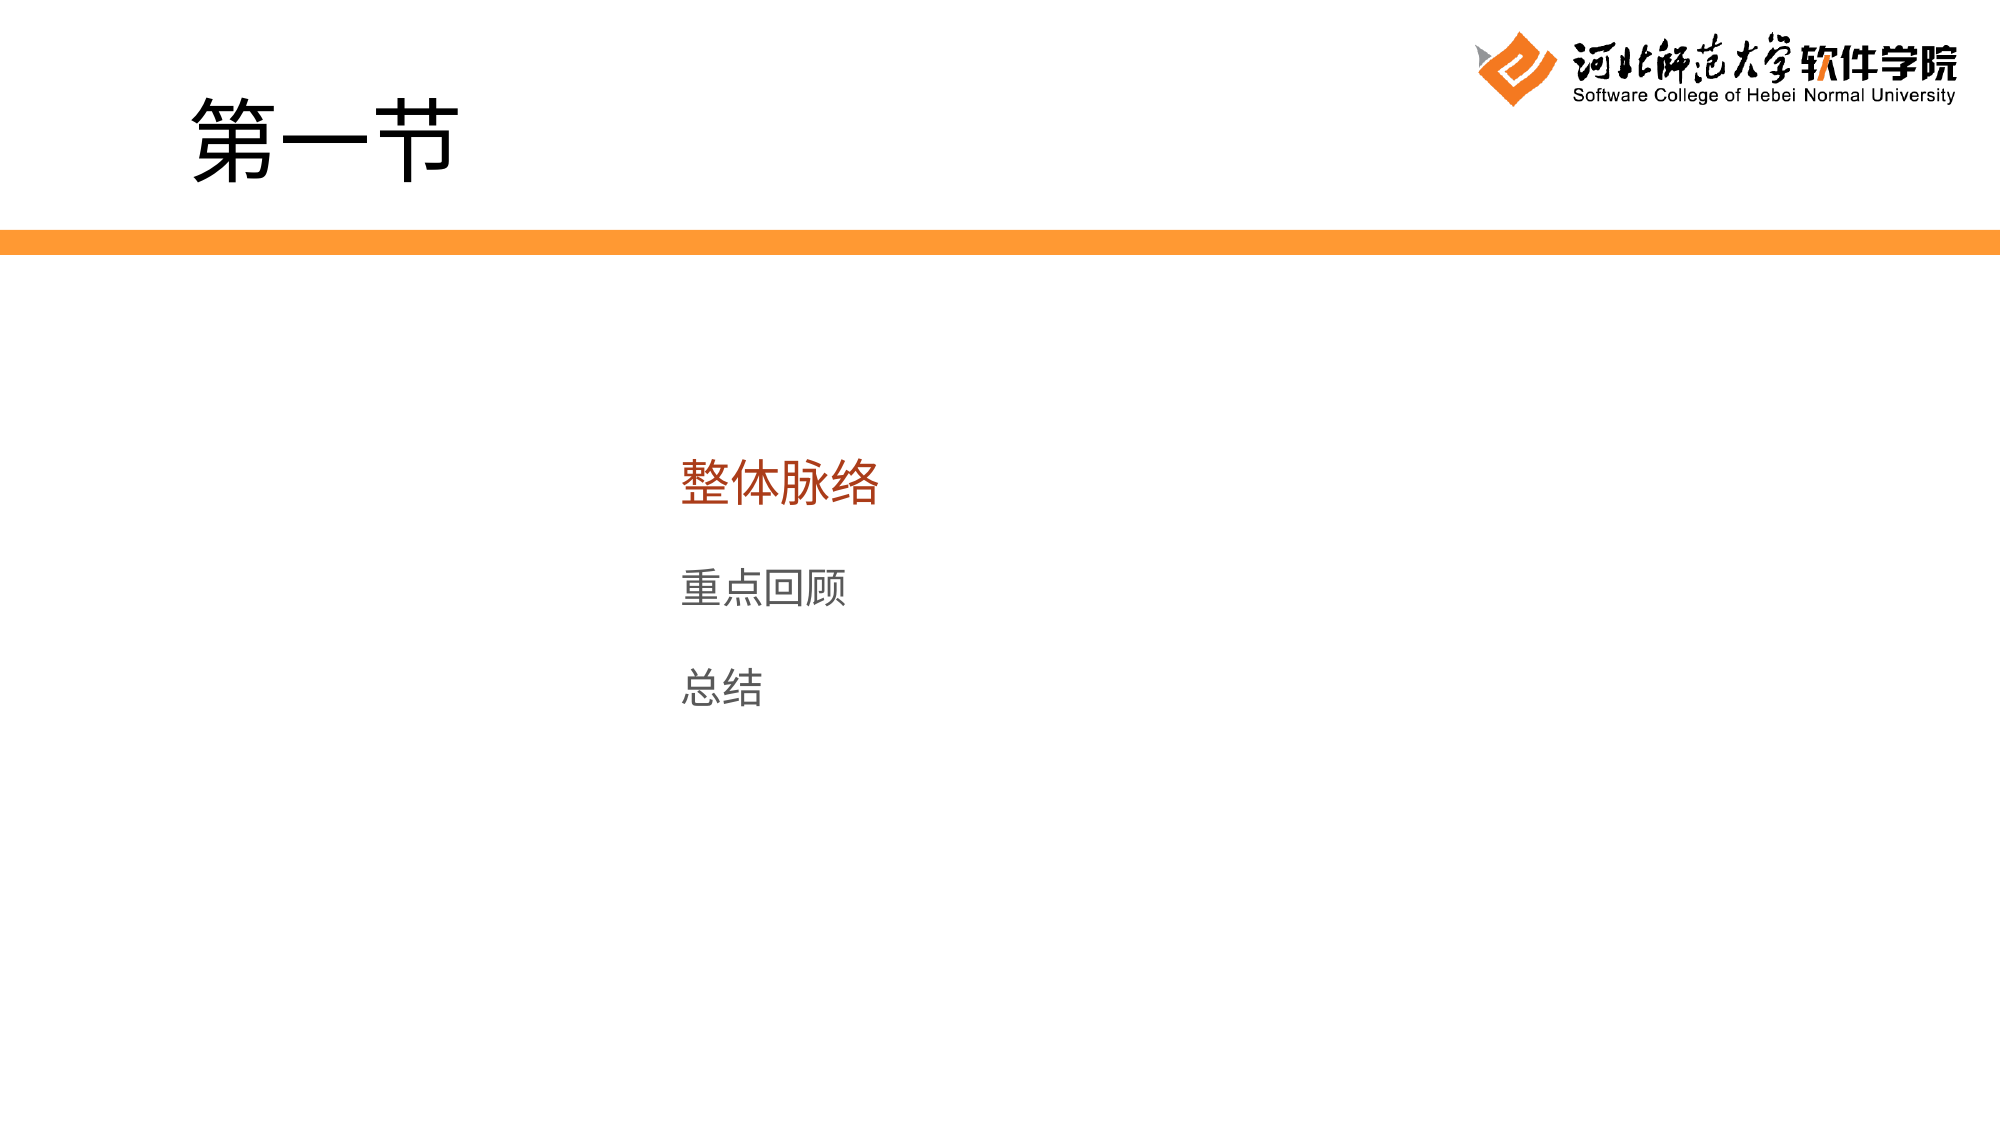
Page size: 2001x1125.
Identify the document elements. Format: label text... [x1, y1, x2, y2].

list 第一节 [172, 89, 1226, 202]
picture [1475, 31, 1957, 107]
text_box 整体脉络 重点回顾 总结 [665, 384, 1550, 720]
